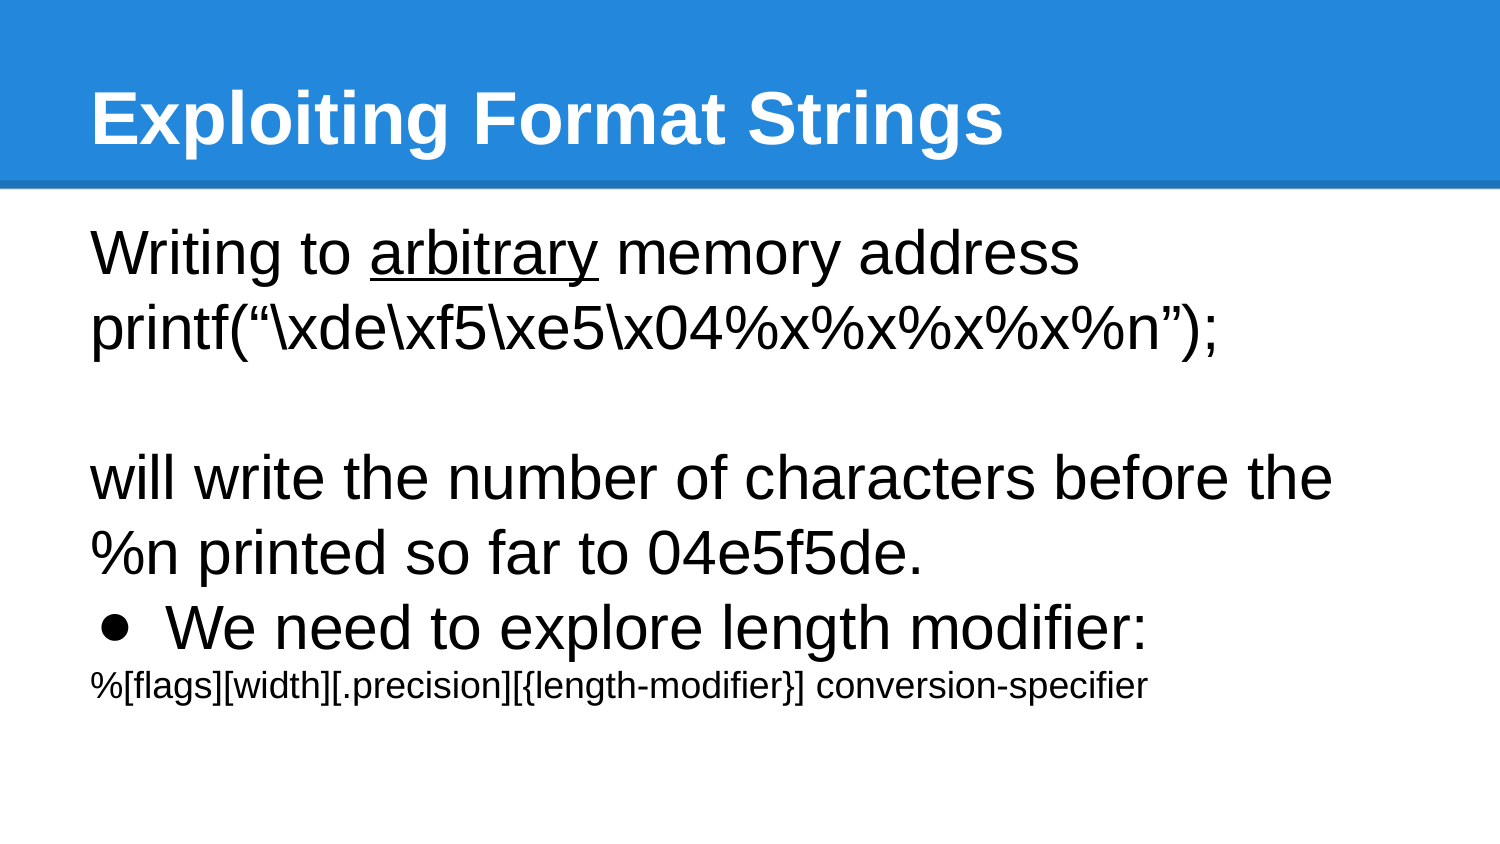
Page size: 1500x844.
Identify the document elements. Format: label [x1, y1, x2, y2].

list [75, 196, 1425, 808]
title [75, 33, 1425, 175]
